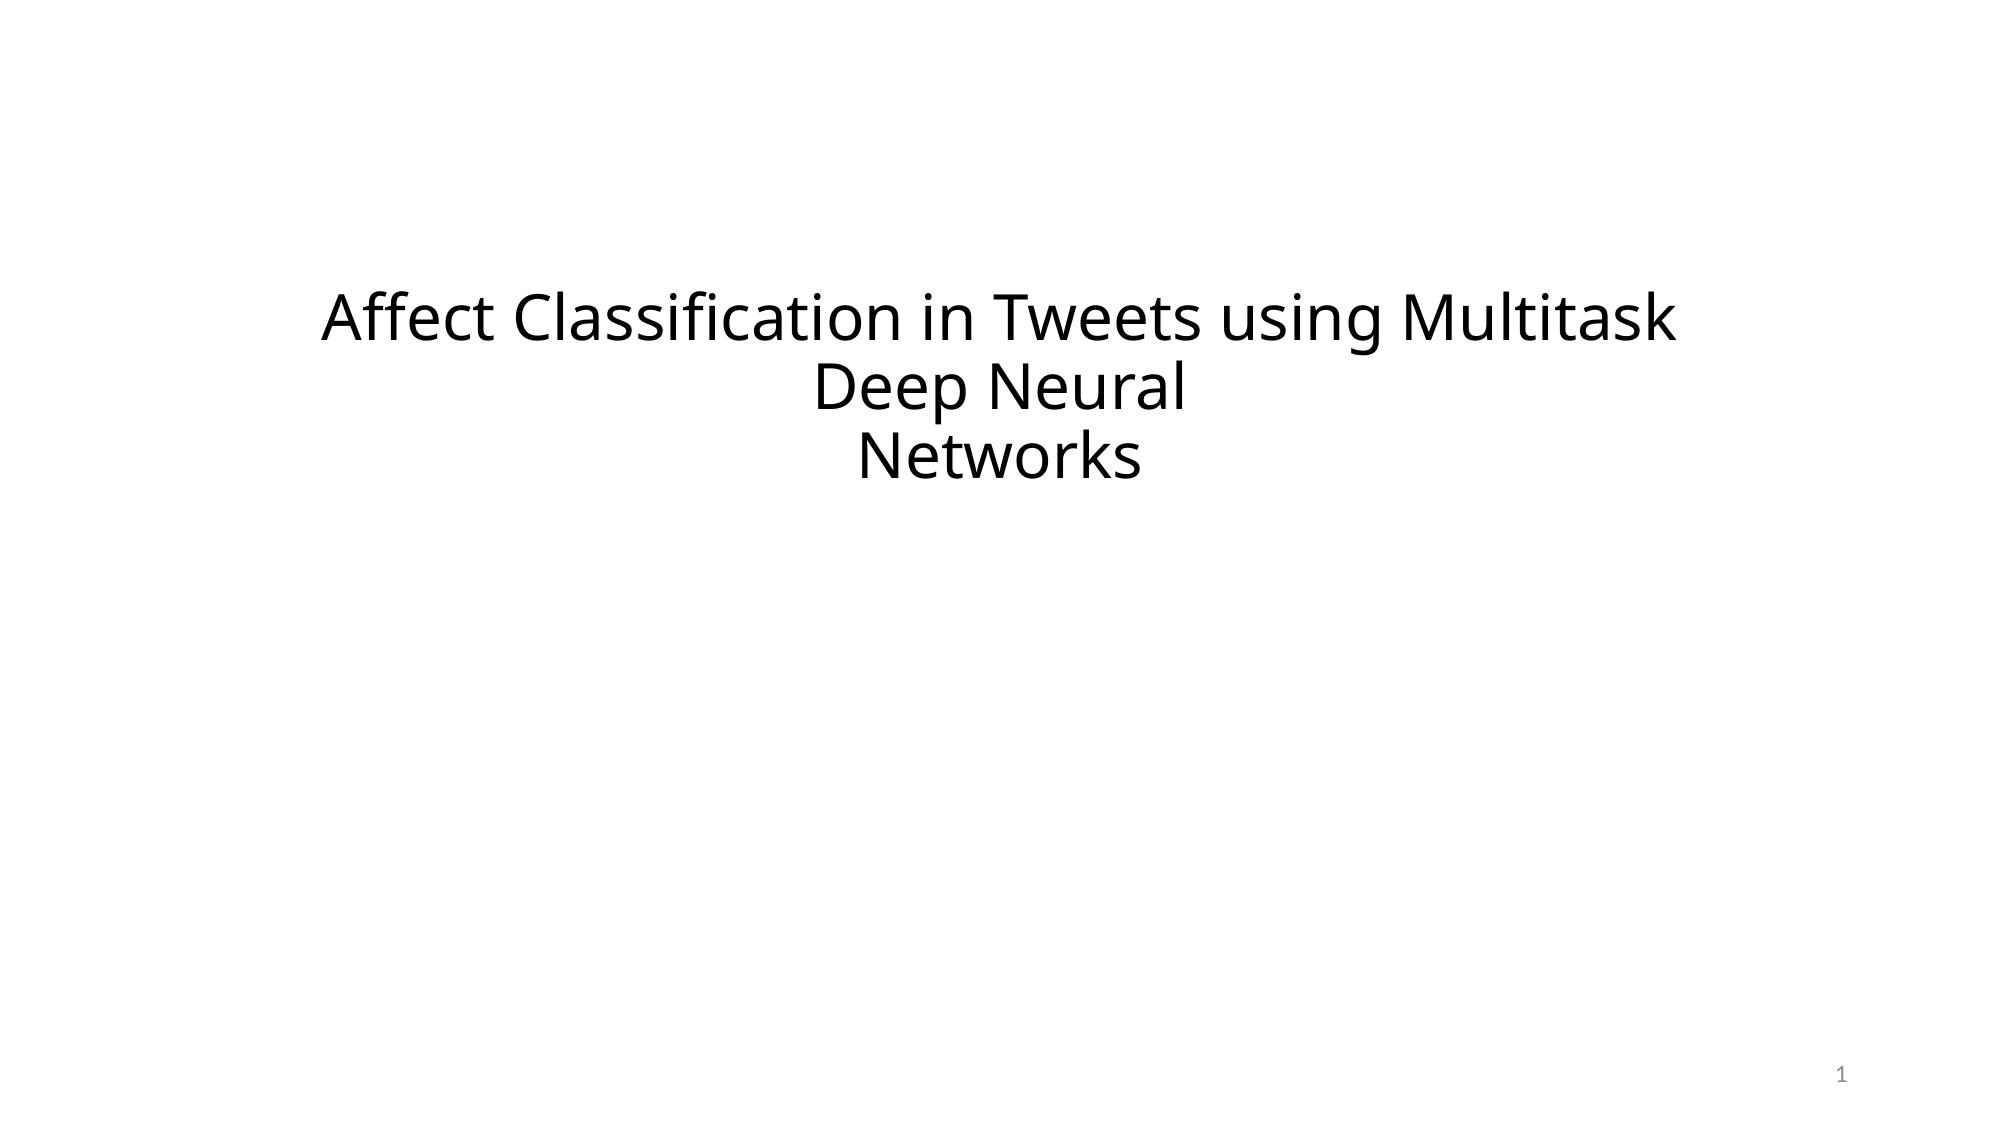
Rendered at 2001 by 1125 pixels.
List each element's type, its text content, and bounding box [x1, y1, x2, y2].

slide_number 1 [1412, 1042, 1863, 1103]
title Affect Classification in Tweets using Multitask Deep Neural Networks [249, 63, 1750, 576]
